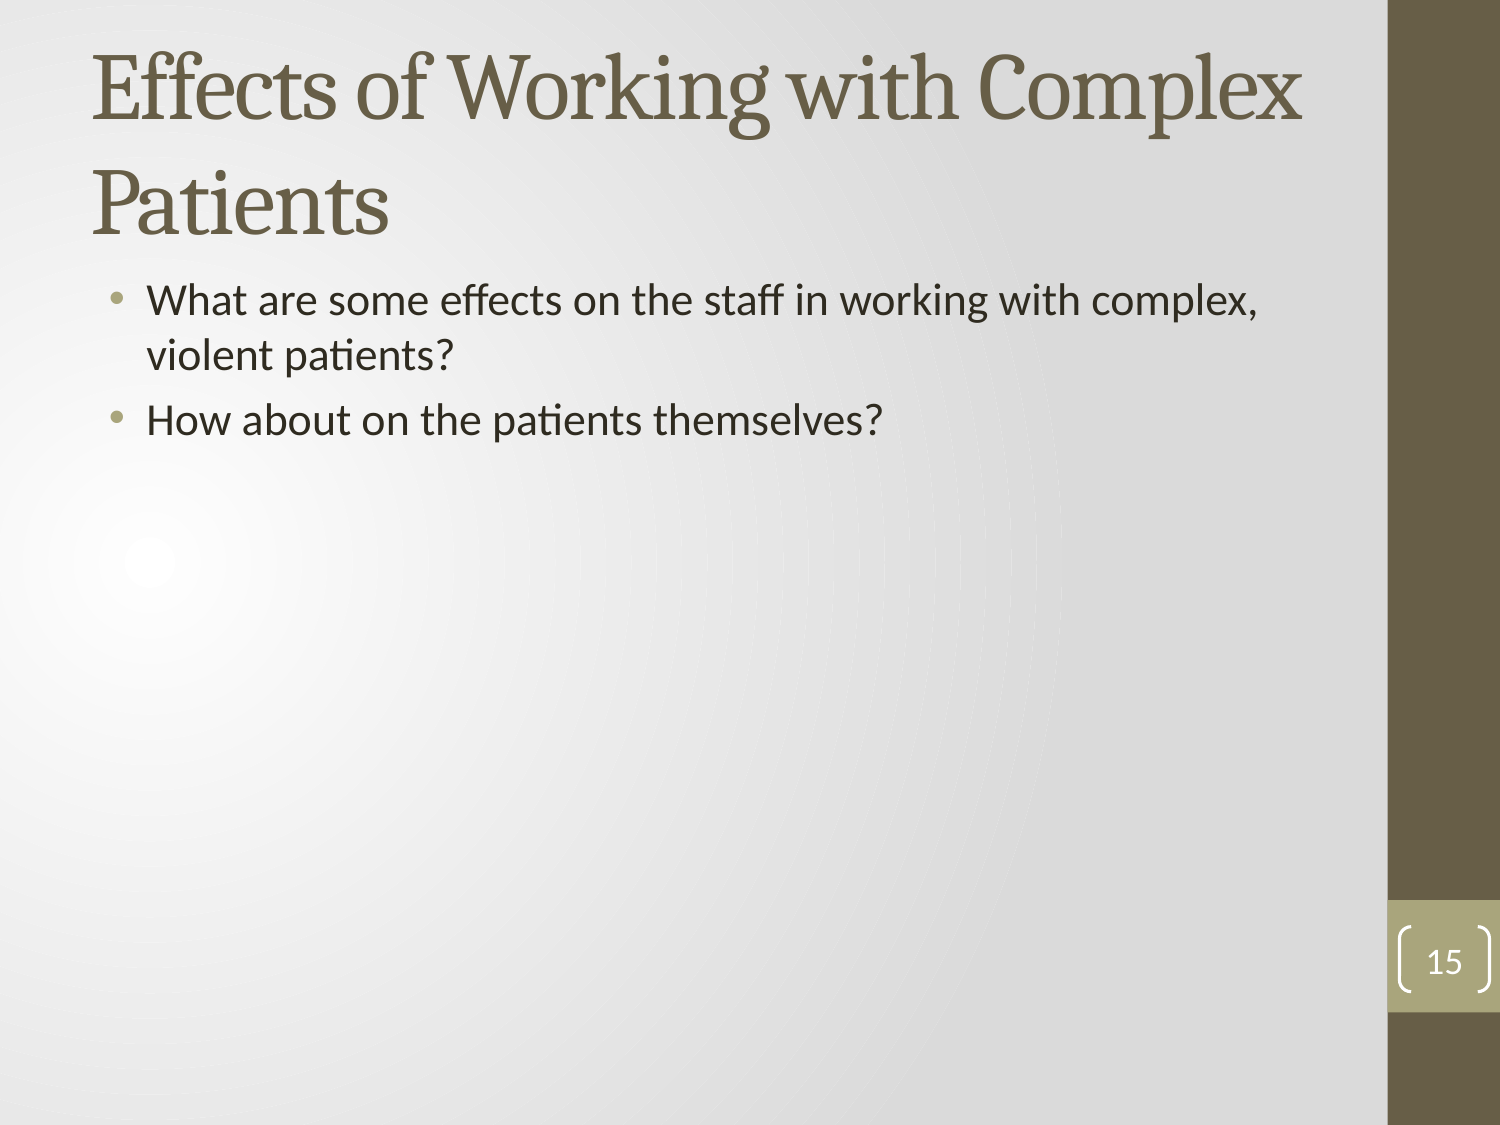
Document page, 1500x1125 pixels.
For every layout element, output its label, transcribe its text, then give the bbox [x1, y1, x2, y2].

slide_number 15 [1397, 925, 1492, 994]
list What are some effects on the staff in working with complex, violent patients? How about on the patients themselves? [75, 262, 1325, 1050]
title Effects of Working with Complex Patients [75, 45, 1325, 233]
